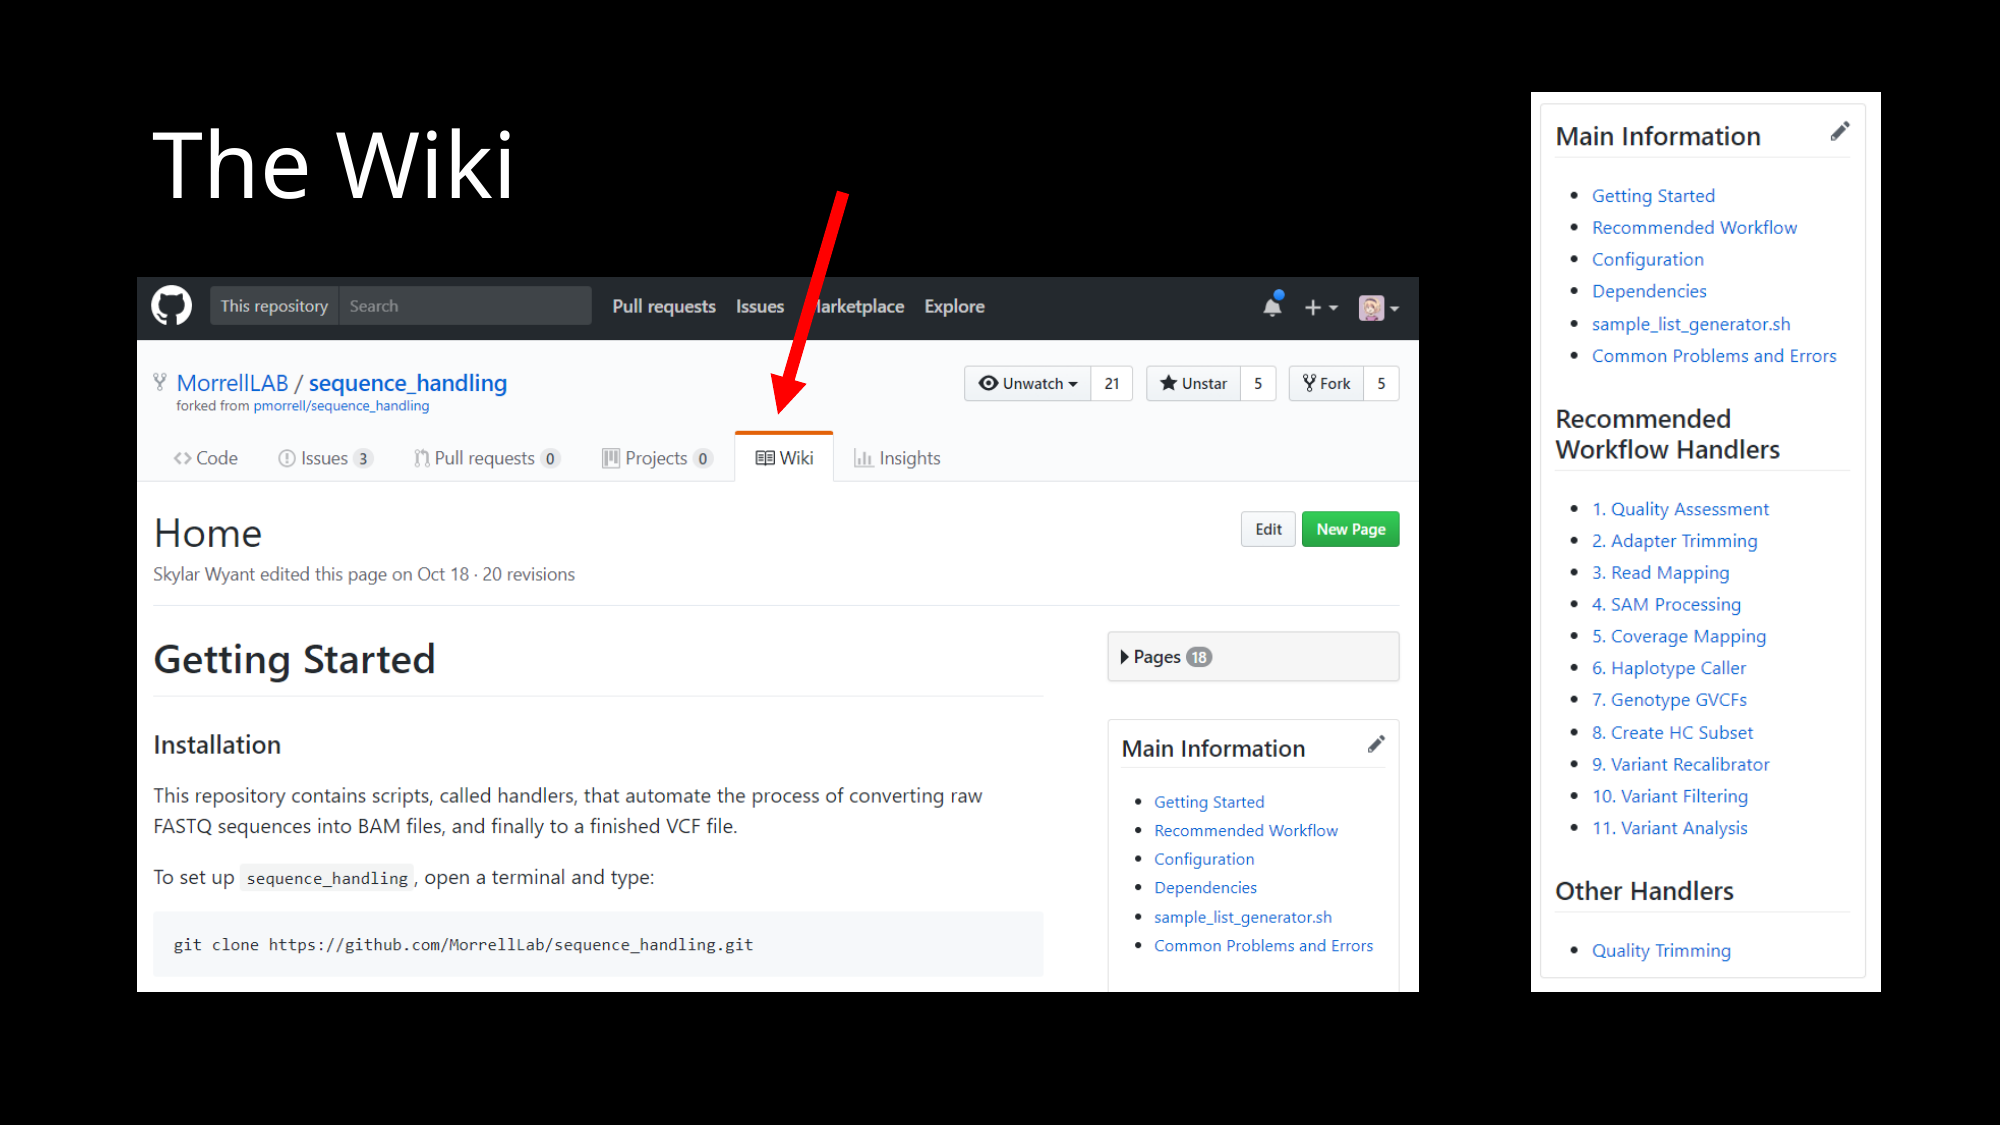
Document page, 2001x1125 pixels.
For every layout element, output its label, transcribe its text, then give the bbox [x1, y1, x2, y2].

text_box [778, 192, 844, 415]
title The Wiki [137, 59, 1863, 278]
picture [1531, 92, 1881, 992]
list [137, 277, 1419, 992]
